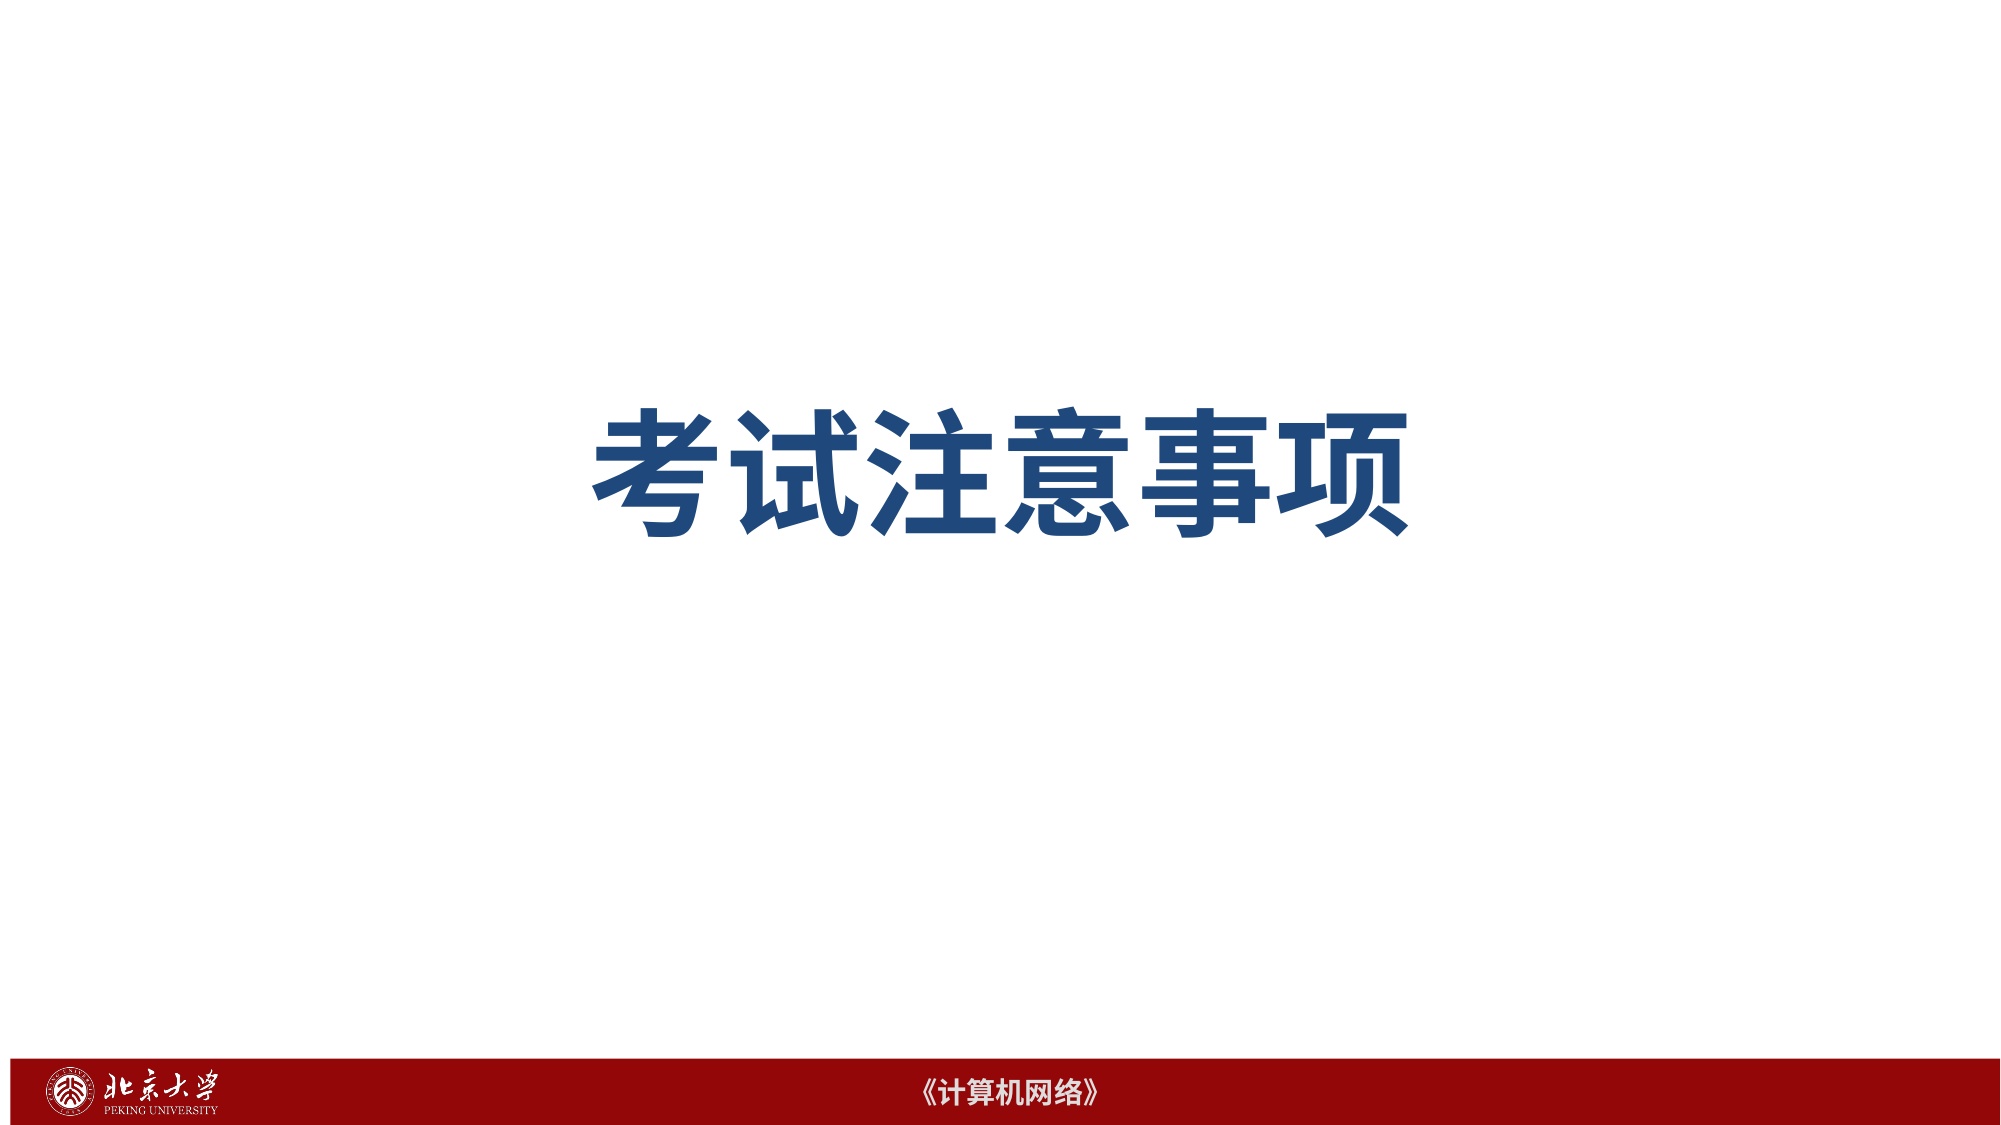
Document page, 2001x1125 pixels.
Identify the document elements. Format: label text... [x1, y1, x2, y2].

picture [46, 1067, 218, 1116]
title 考试注意事项 [150, 349, 1850, 591]
